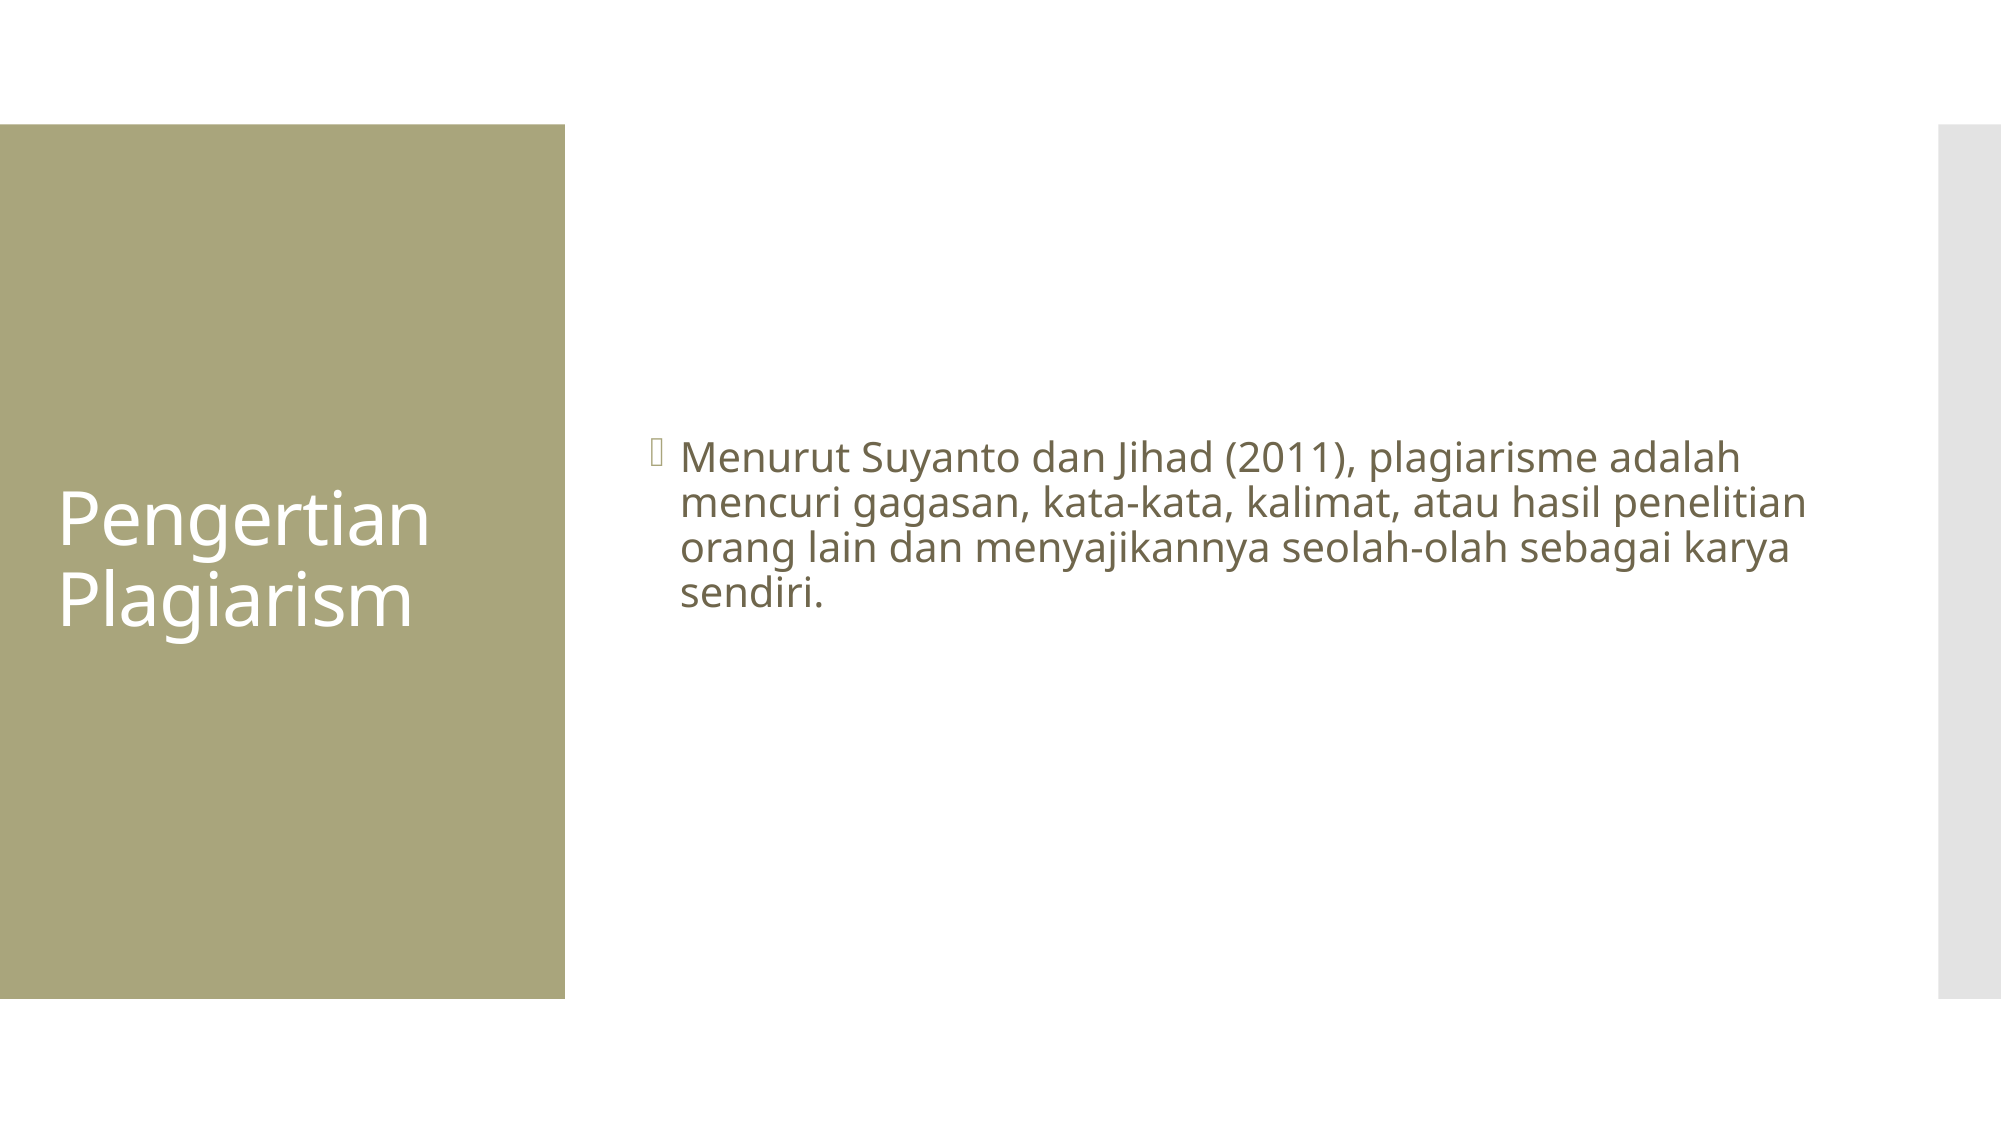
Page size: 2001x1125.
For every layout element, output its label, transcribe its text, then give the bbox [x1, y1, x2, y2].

list Menurut Suyanto dan Jihad (2011), plagiarisme adalah mencuri gagasan, kata-kata, kalimat, atau hasil penelitian orang lain dan menyajikannya seolah-olah sebagai karya sendiri. [634, 141, 1835, 982]
title Pengertian Plagiarism [41, 184, 525, 940]
